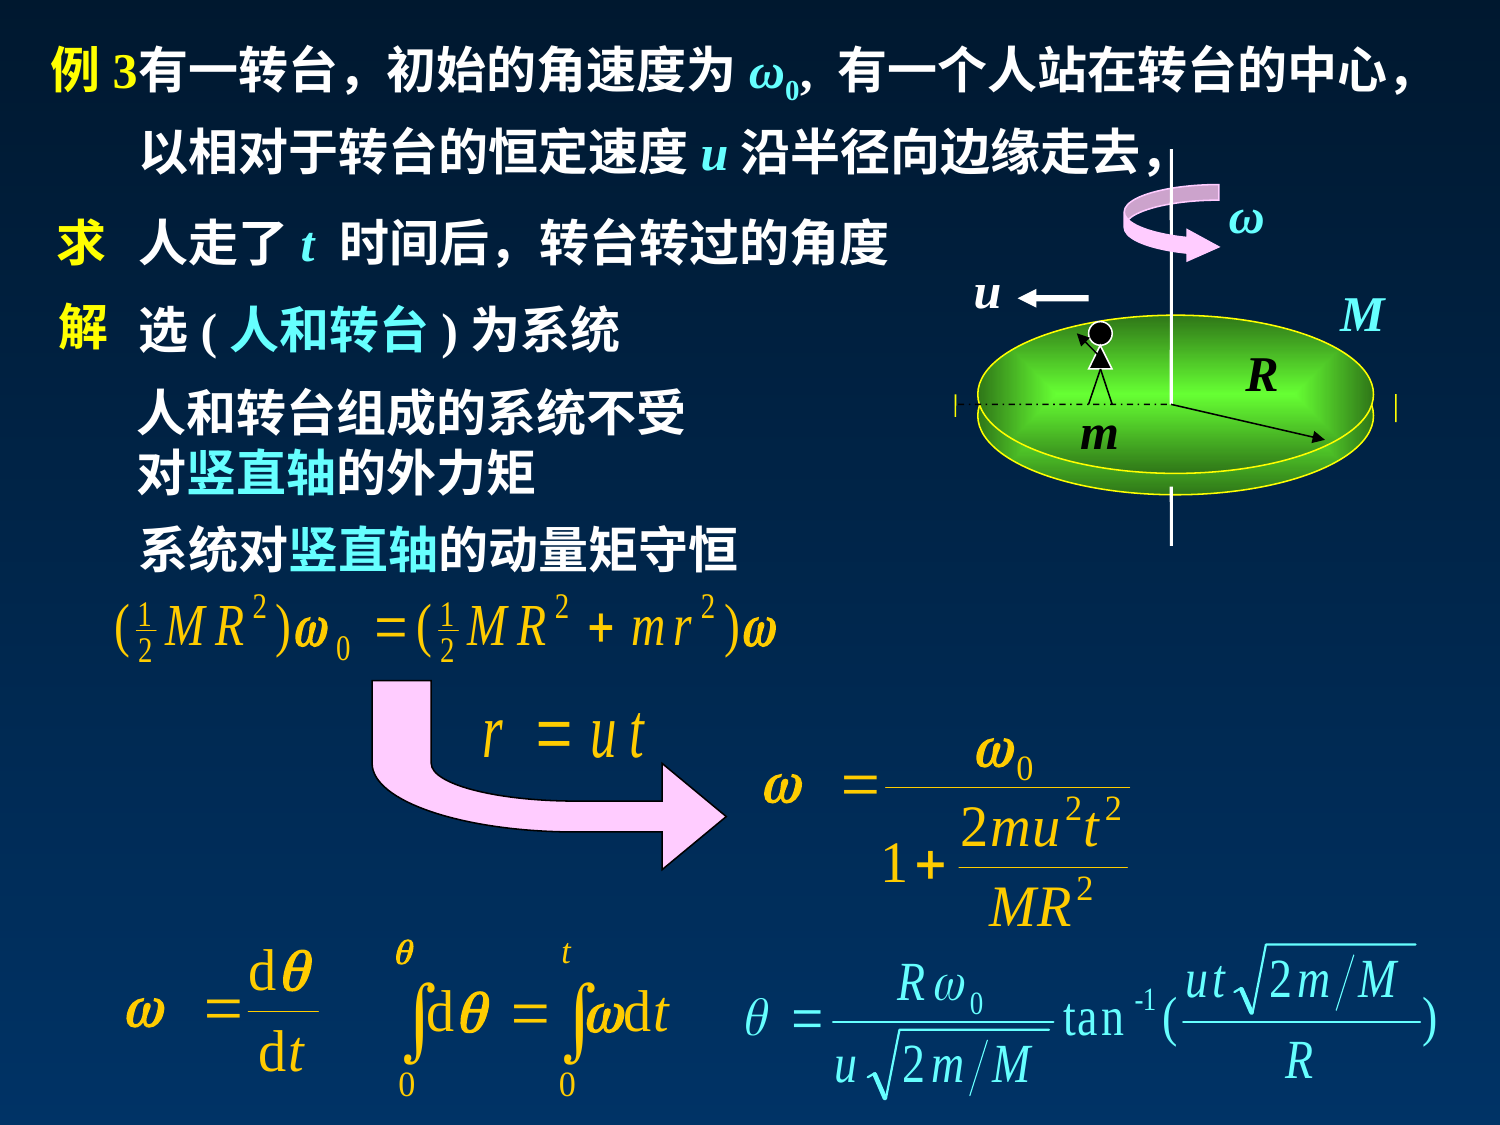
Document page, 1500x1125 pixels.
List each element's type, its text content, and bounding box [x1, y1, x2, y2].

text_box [111, 585, 789, 666]
text_box 人和转台组成的系统不受 对竖直轴的外力矩 [121, 374, 819, 510]
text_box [738, 933, 1448, 1107]
text_box 以相对于转台的恒定速度u沿半径向边缘走去， [123, 113, 1317, 189]
text_box , 有一个人站在转台的中心， [785, 30, 1438, 106]
text_box [1017, 292, 1089, 305]
text_box [1124, 189, 1213, 261]
text_box 有一转台， [153, 30, 372, 106]
text_box 选(人和转台)为系统 [123, 290, 715, 366]
text_box ω [1213, 189, 1280, 251]
text_box 求 [41, 203, 122, 279]
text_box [761, 715, 1134, 931]
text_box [1076, 321, 1113, 405]
text_box M [1325, 274, 1400, 325]
text_box [372, 680, 727, 870]
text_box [478, 706, 656, 764]
text_box 人走了t 时间后，转台转过的角度 [123, 203, 1057, 279]
text_box 例3 [36, 30, 153, 106]
text_box 解 [44, 288, 180, 363]
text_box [390, 930, 674, 1102]
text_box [123, 939, 322, 1076]
text_box 系统对竖直轴的动量矩守恒 [123, 511, 892, 586]
text_box 初始的角速度为ω0 [372, 30, 975, 113]
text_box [955, 322, 1397, 487]
text_box u [958, 279, 1017, 321]
